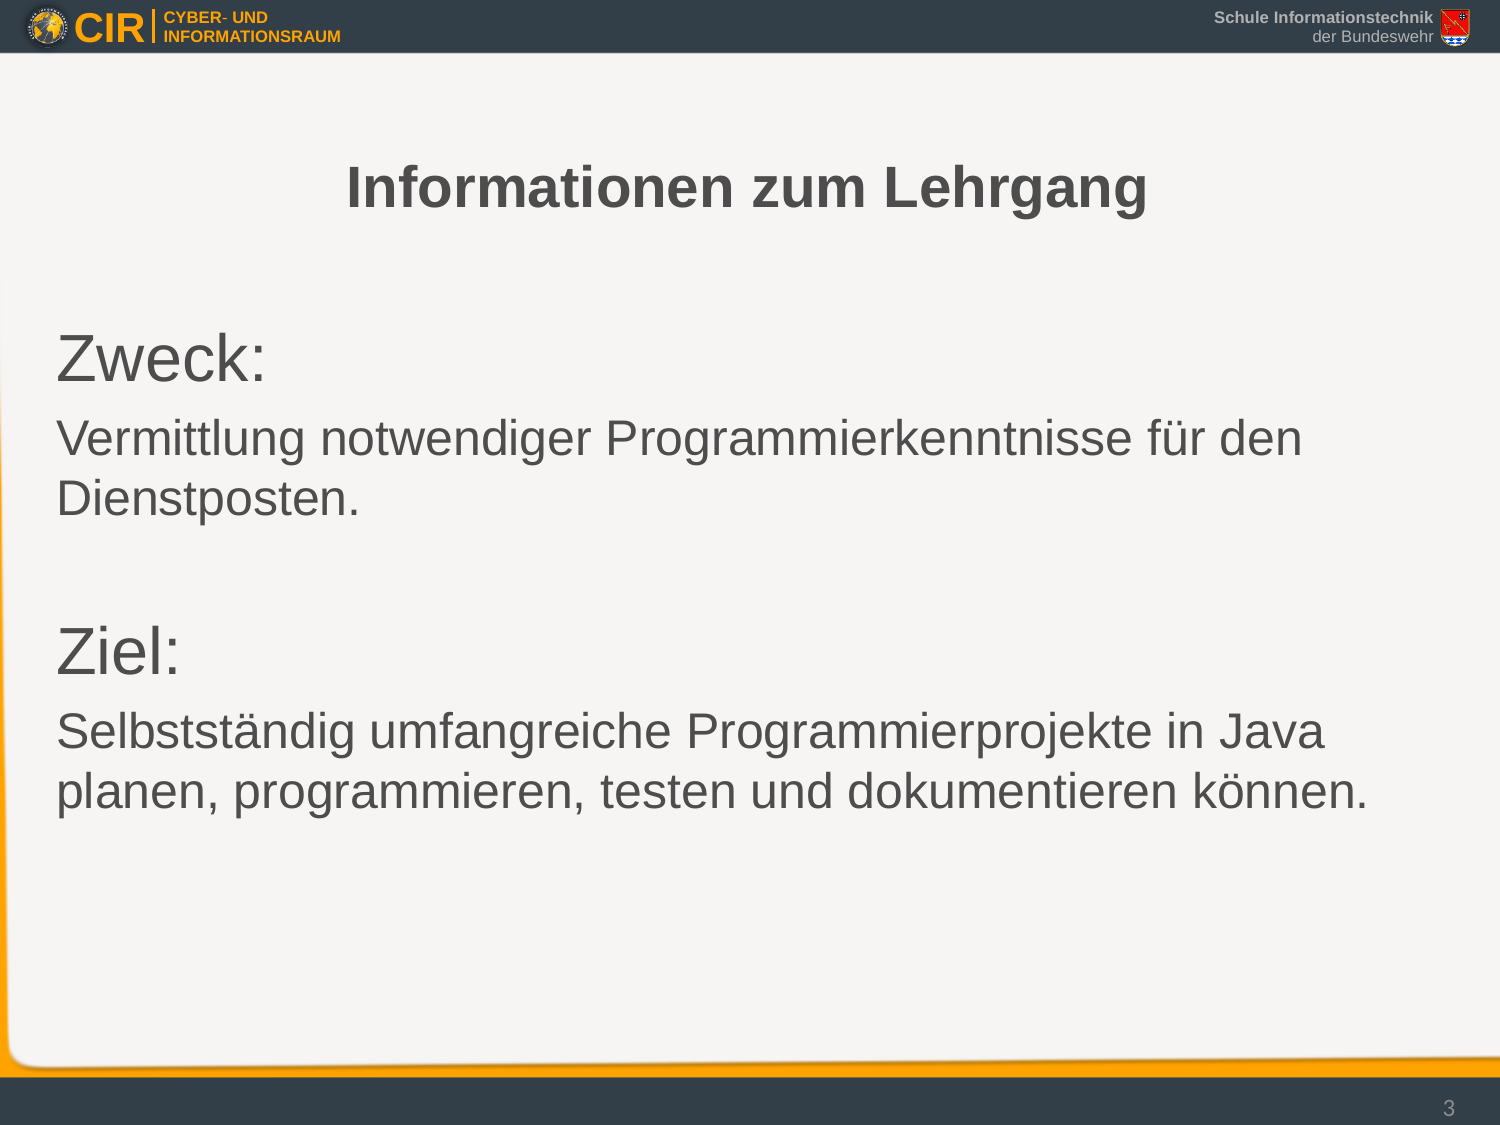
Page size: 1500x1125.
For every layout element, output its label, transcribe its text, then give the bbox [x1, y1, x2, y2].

picture [0, 0, 1500, 1125]
list Zweck: Vermittlung notwendiger Programmierkenntnisse für den Dienstposten. Ziel: Selbstständig umfangreiche Programmierprojekte in Java planen, programmieren, testen und dokumentieren können. [41, 307, 1455, 1050]
slide_number 3 [1262, 1082, 1471, 1125]
title Informationen zum Lehrgang [41, 90, 1455, 278]
